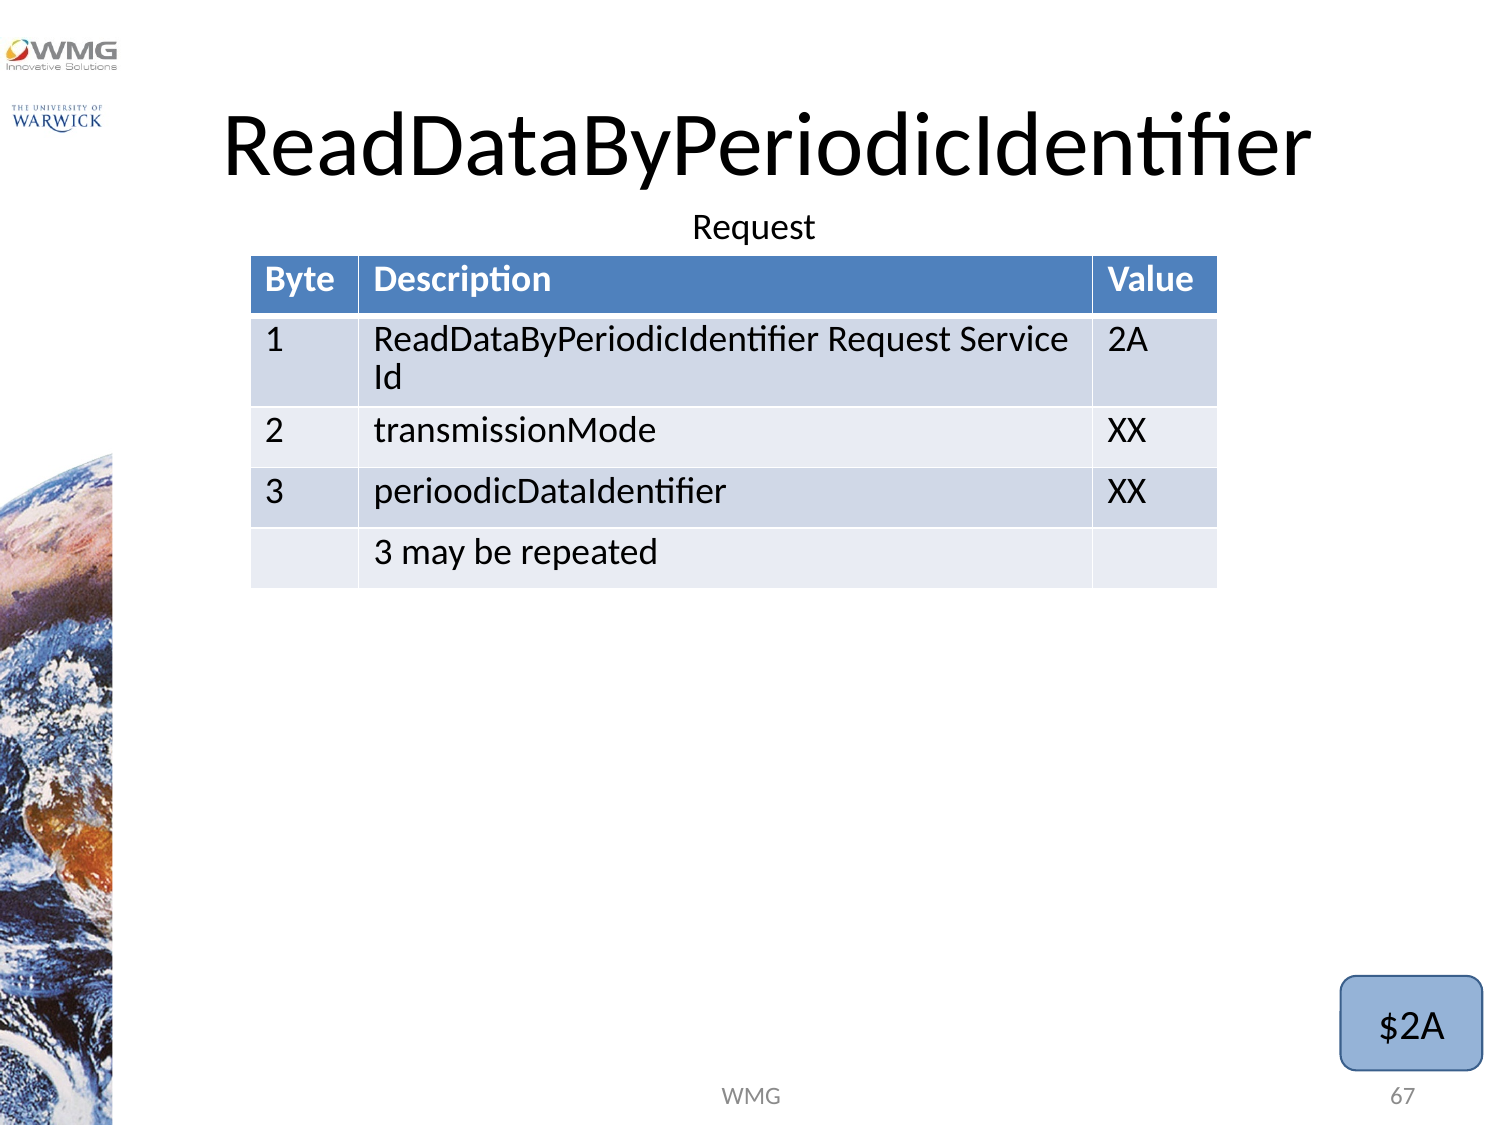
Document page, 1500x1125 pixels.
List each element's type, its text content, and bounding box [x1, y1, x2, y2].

text_box $2A [1338, 973, 1485, 1073]
footer WMG [513, 1065, 989, 1125]
title ReadDataByPeriodicIdentifier [112, 45, 1425, 233]
table_cell transmissionMode [359, 408, 1092, 467]
table_header Description [359, 256, 1092, 313]
picture [0, 37, 125, 73]
slide_number 67 [1080, 1065, 1431, 1125]
picture [0, 93, 112, 138]
table_cell 3 [251, 468, 358, 527]
table_cell XX [1093, 468, 1217, 527]
table_cell XX [1093, 408, 1217, 467]
table_header Byte [251, 256, 358, 313]
table_cell ReadDataByPeriodicIdentifier Request Service Id [359, 319, 1092, 406]
table_cell 3 may be repeated [359, 529, 1092, 588]
table_cell 1 [251, 319, 358, 406]
table_header Value [1093, 256, 1217, 313]
table_cell 2 [251, 408, 358, 467]
table_cell [1093, 529, 1217, 588]
text_box Request [677, 194, 831, 255]
picture [0, 399, 113, 1125]
table_cell perioodicDataIdentifier [359, 468, 1092, 527]
table_cell 2A [1093, 319, 1217, 406]
table_cell [251, 529, 358, 588]
